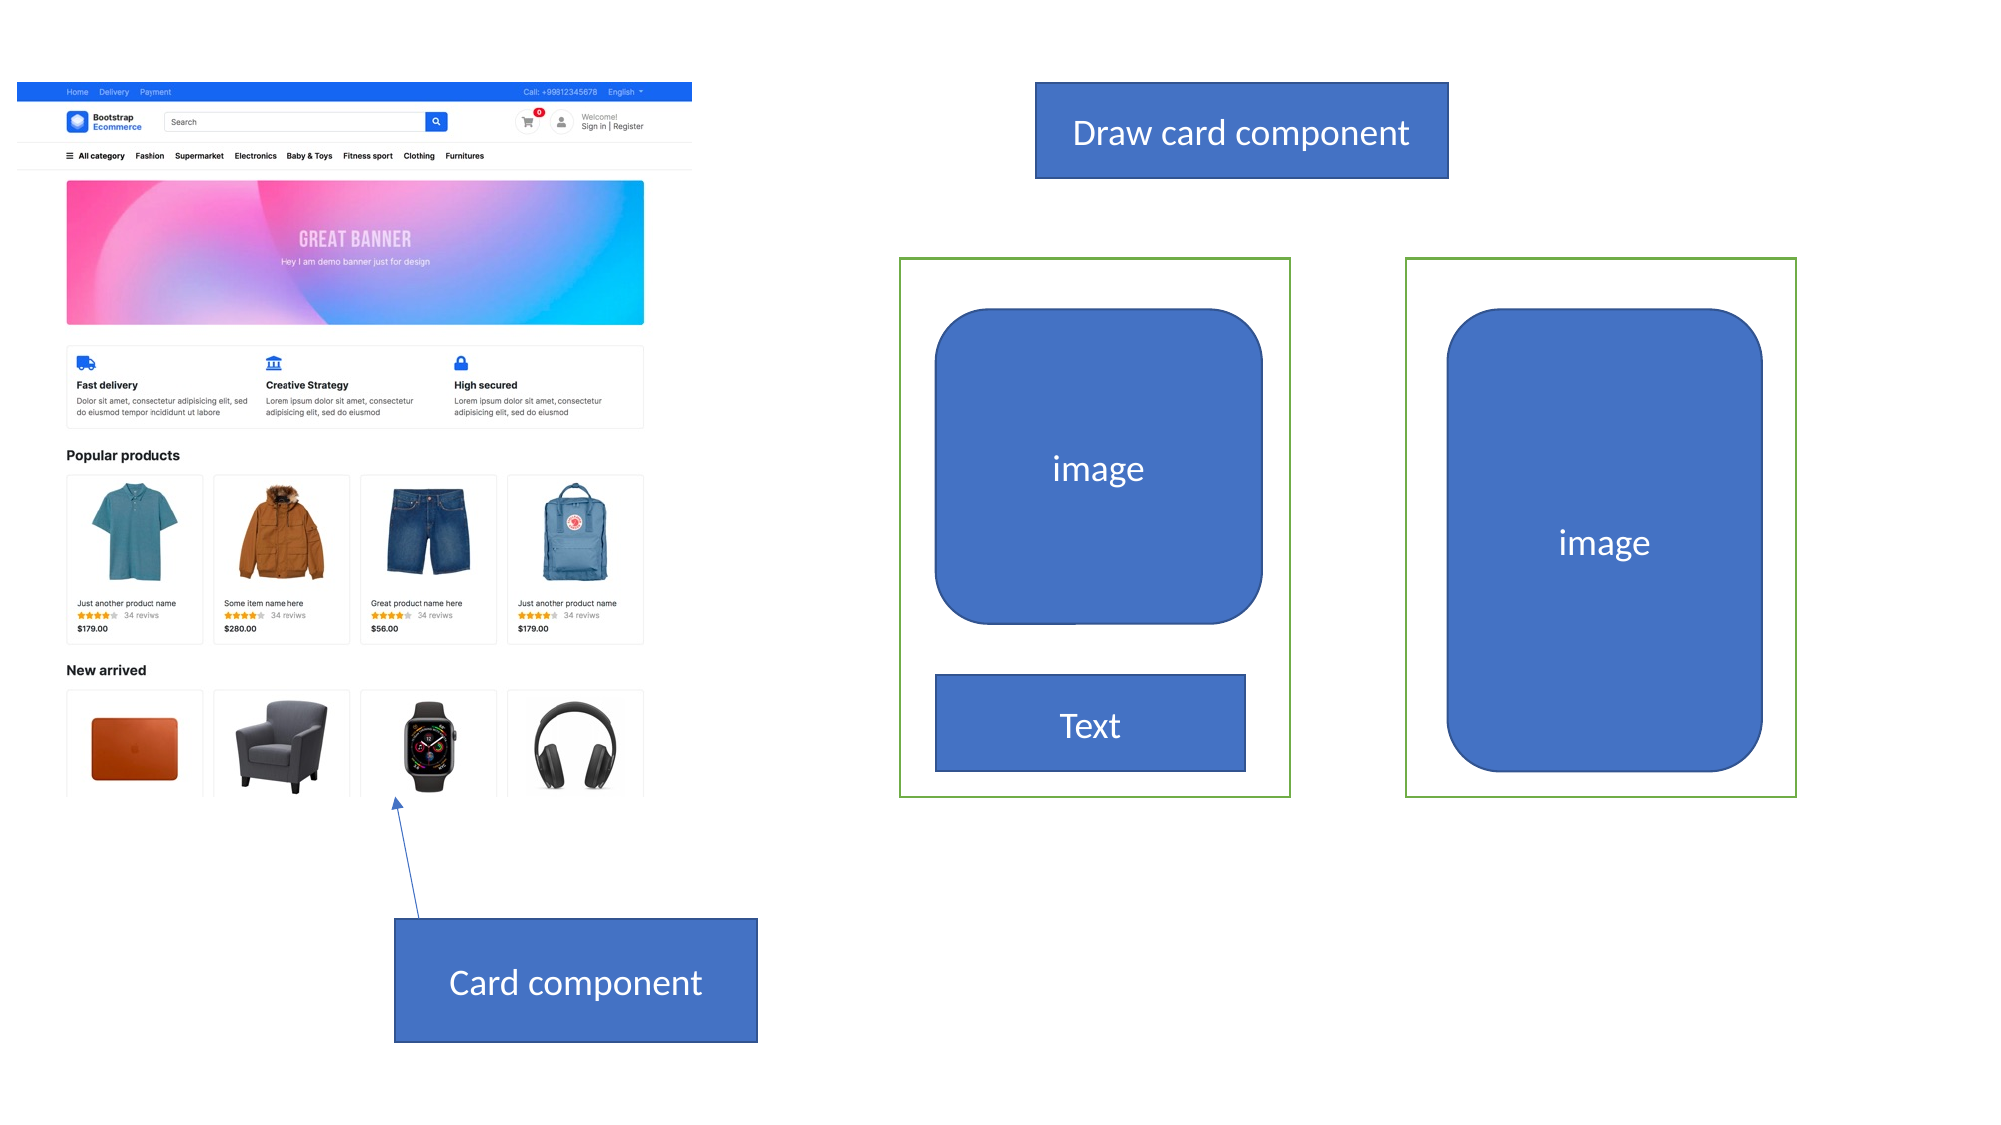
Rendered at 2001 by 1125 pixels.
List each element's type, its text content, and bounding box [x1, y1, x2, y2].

text_box [899, 257, 1291, 798]
text_box image [1446, 308, 1763, 773]
text_box Text [935, 674, 1246, 772]
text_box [395, 796, 420, 919]
text_box Draw card component [1035, 82, 1449, 179]
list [17, 82, 692, 797]
text_box image [934, 308, 1263, 625]
text_box Card component [394, 918, 758, 1043]
text_box [1405, 257, 1797, 798]
